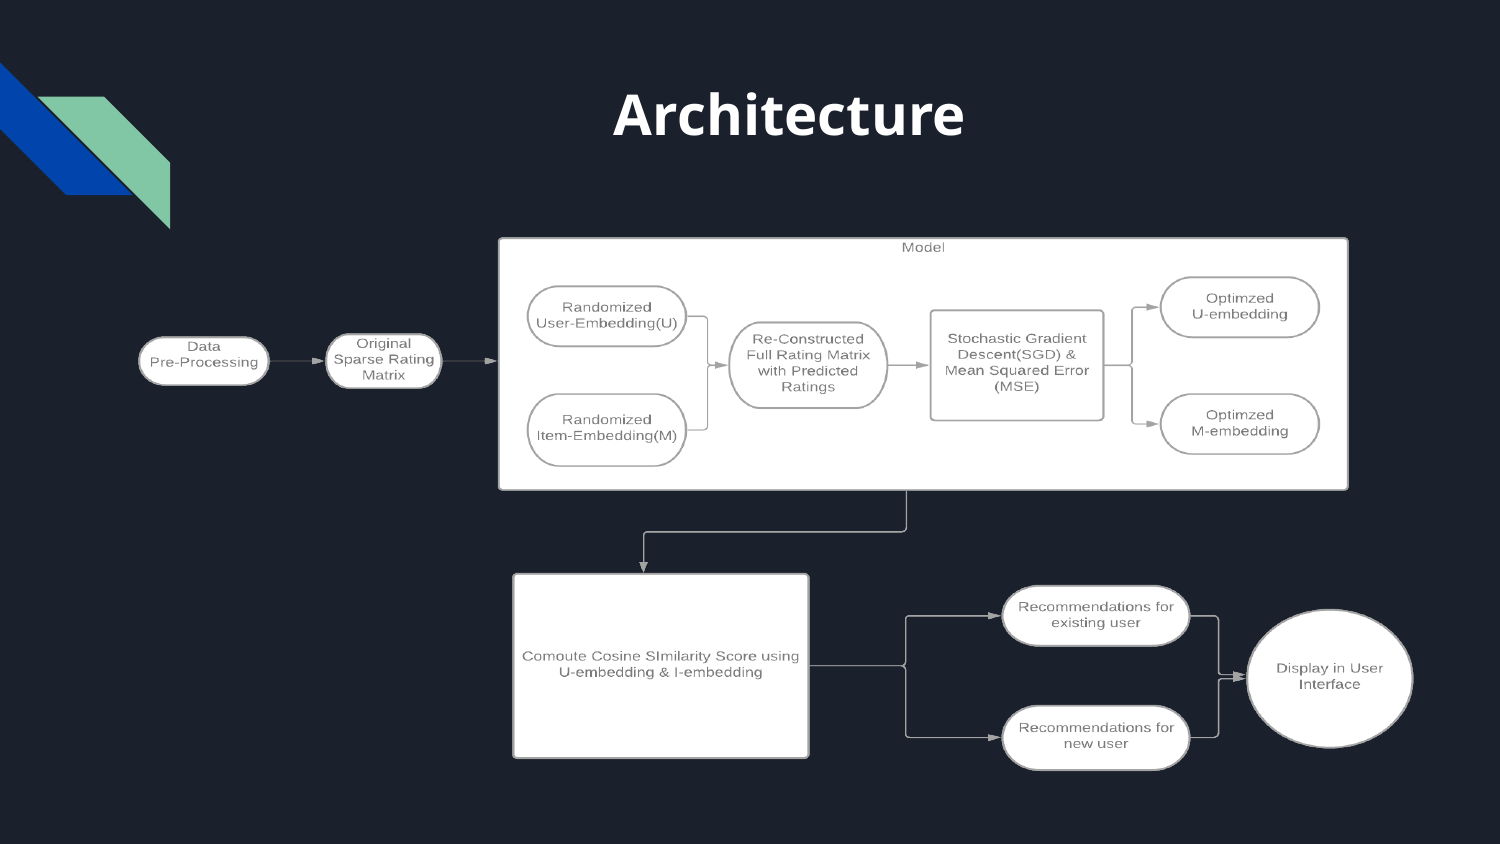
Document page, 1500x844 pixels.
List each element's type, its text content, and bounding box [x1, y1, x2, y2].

title Architecture [212, 64, 1368, 212]
picture [110, 214, 1441, 794]
